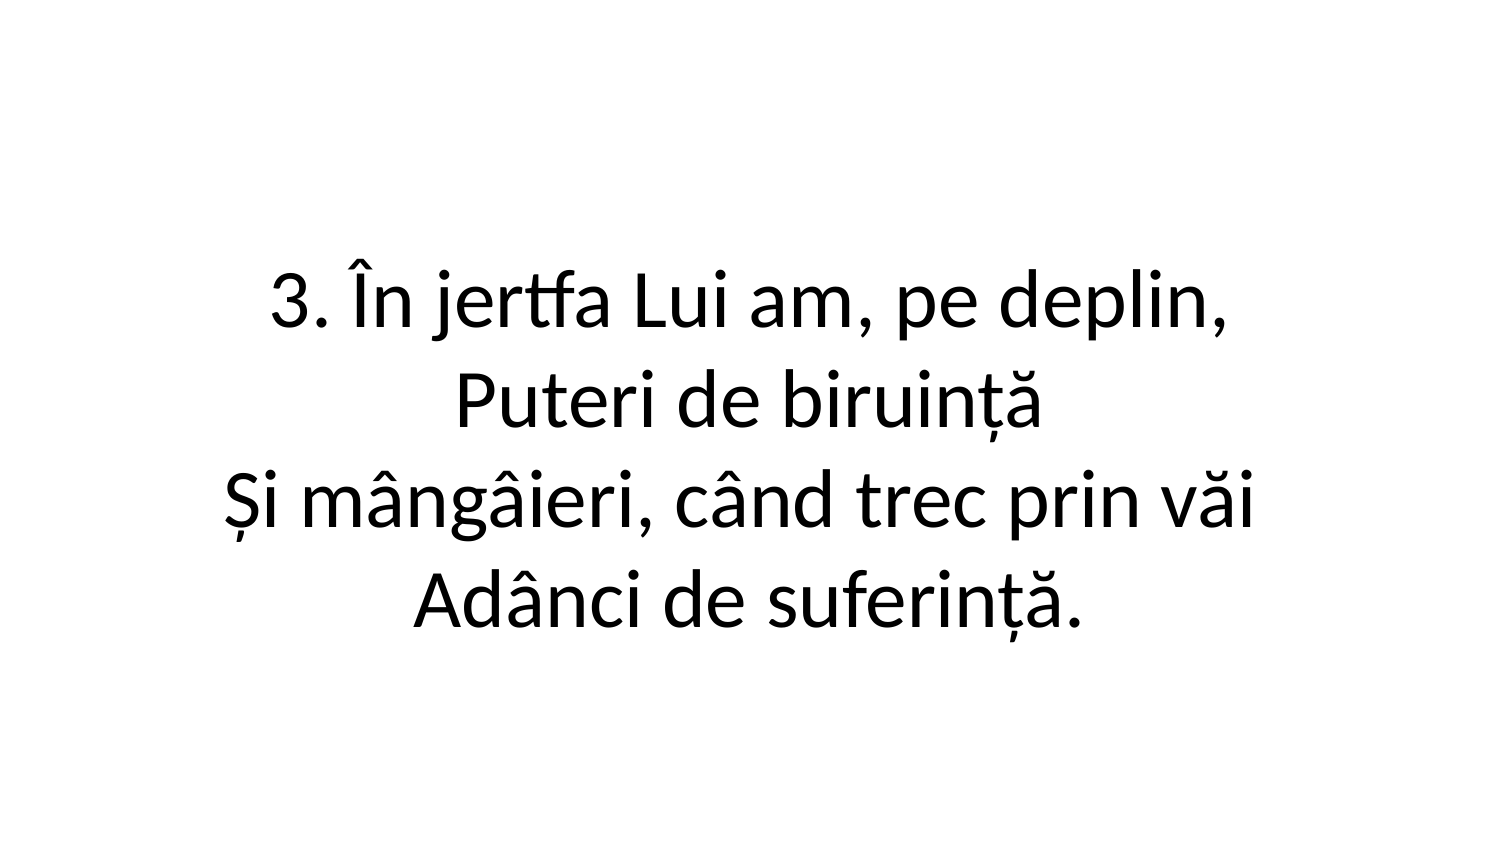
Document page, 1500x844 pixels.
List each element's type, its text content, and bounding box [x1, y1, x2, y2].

text_box 3. În jertfa Lui am, pe deplin, Puteri de biruință Și mângâieri, când trec prin văi Adânci de suferință. [208, 192, 1292, 652]
